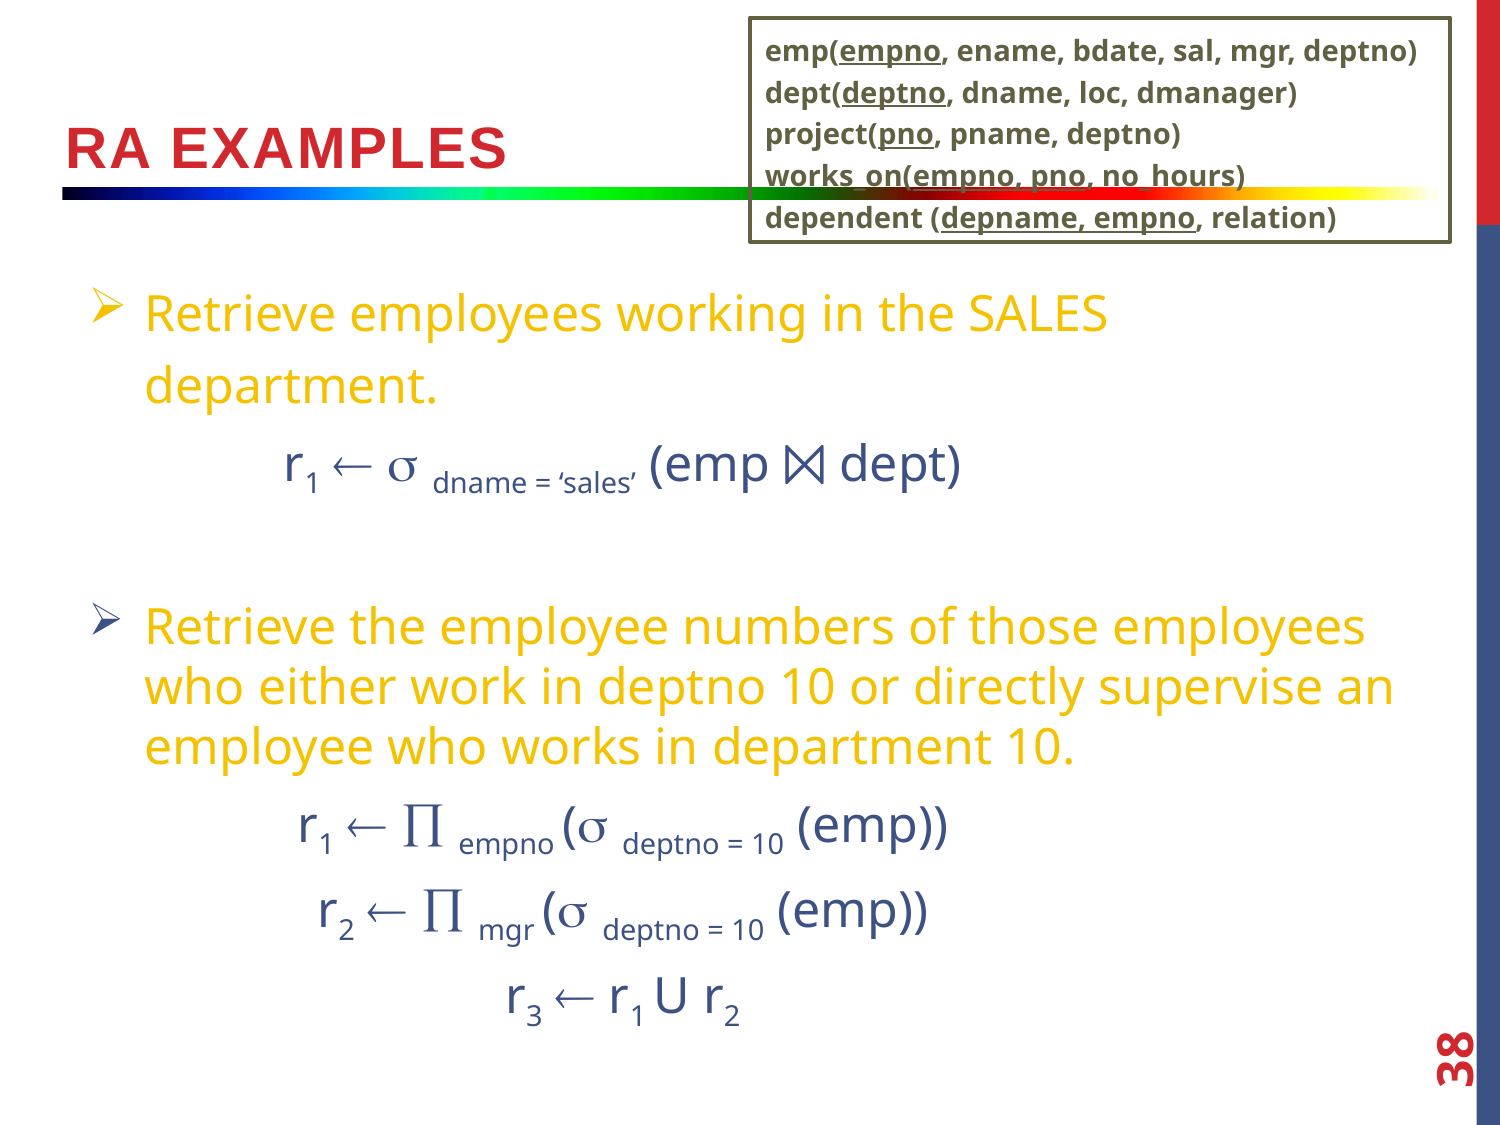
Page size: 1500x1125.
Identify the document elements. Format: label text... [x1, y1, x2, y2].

slide_number 38 [1427, 887, 1488, 1104]
text_box RA Examples [50, 75, 600, 188]
text_box Retrieve employees working in the SALES department. r1  dname = ‘sales’ (emp ⨝ dept) Retrieve the employee numbers of those employees who either work in deptno 10 or directly supervise an employee who works in department 10. r1   empno (deptno = 10 (emp)) r2   mgr (deptno = 10 (emp)) r3  r1 U r2 [73, 262, 1412, 1040]
picture [62, 188, 355, 200]
text_box emp(empno, ename, bdate, sal, mgr, deptno) dept(deptno, dname, loc, dmanager) project(pno, pname, deptno) works_on(empno, pno, no_hours) dependent (depname, empno, relation) [750, 17, 1450, 242]
picture [382, 187, 750, 200]
